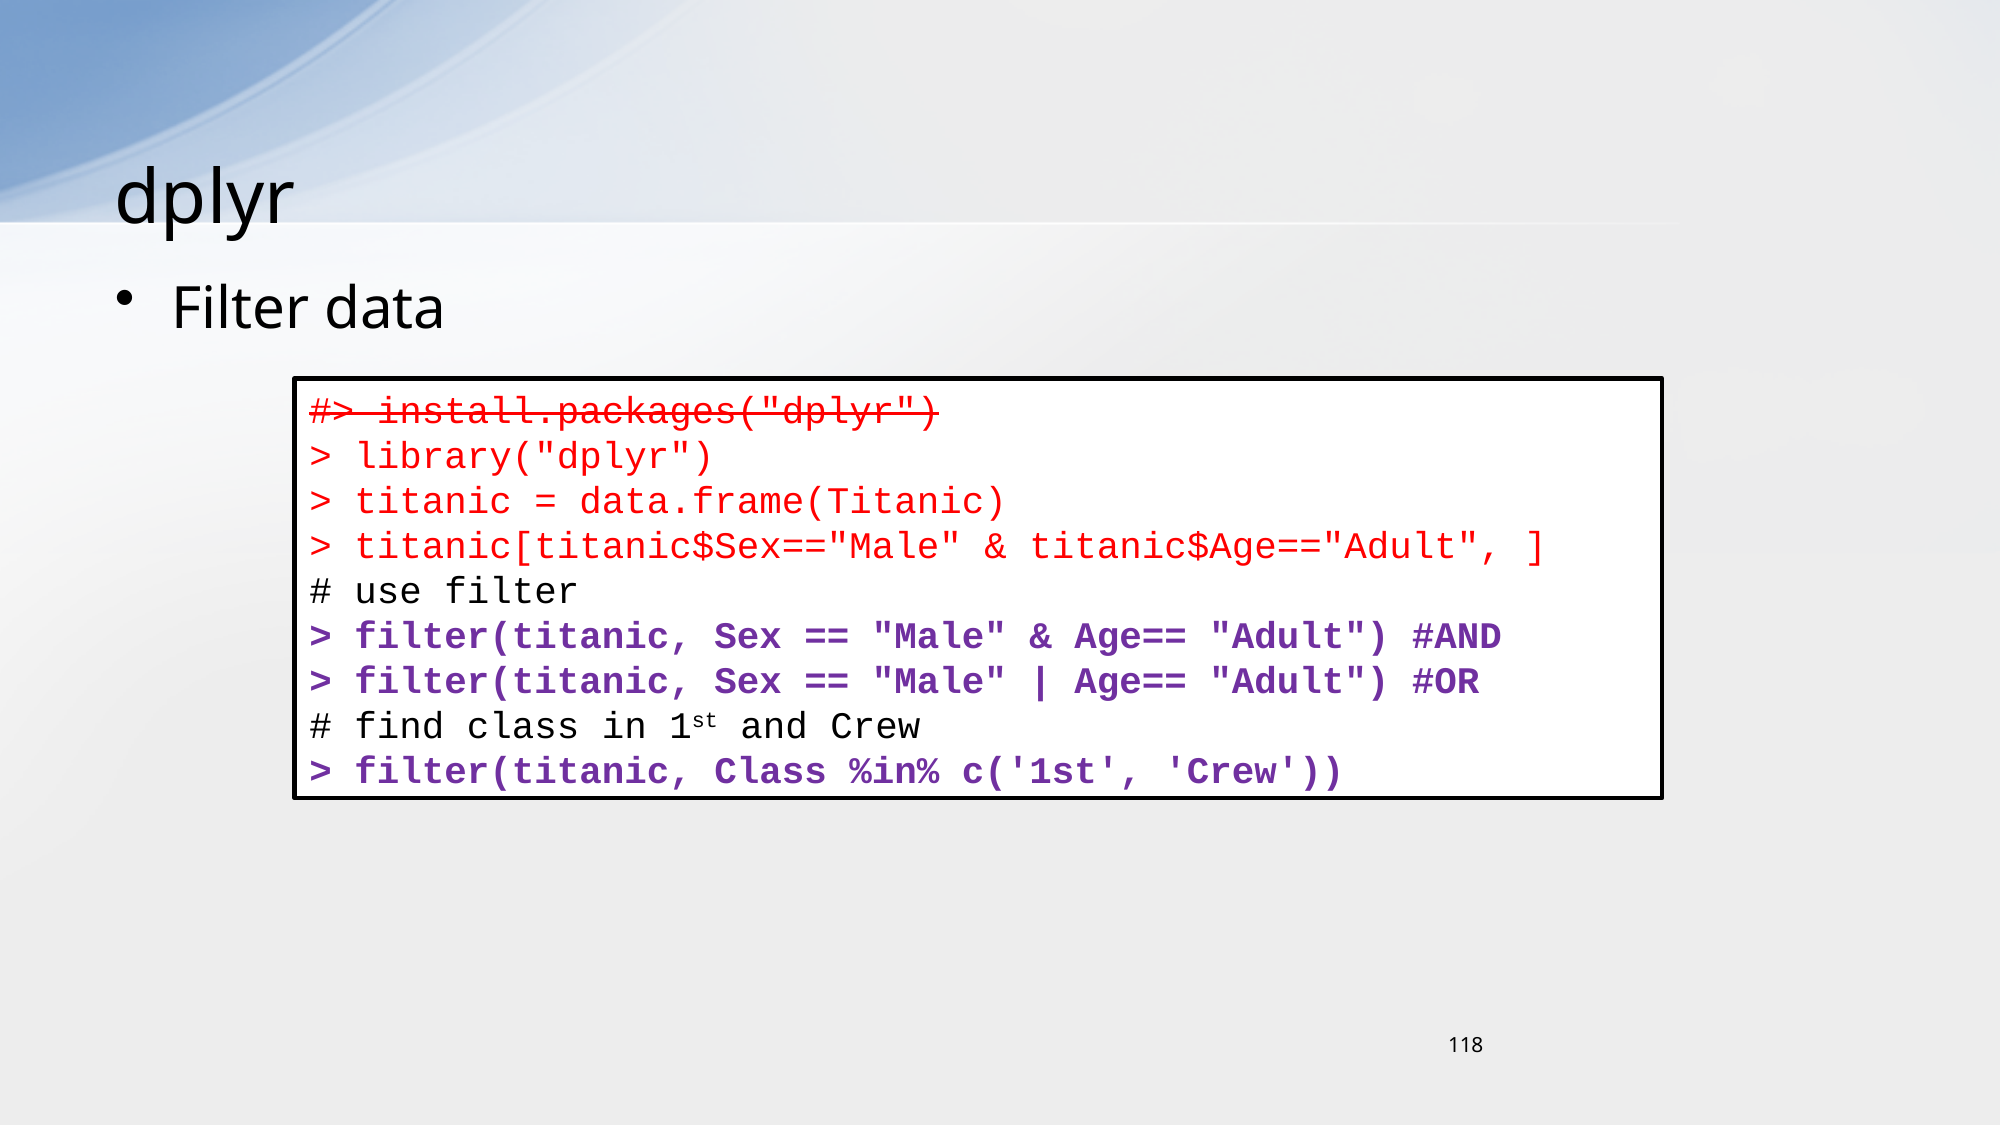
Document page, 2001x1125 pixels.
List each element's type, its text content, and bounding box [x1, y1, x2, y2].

picture [0, 0, 2000, 1125]
title dplyr [99, 58, 1900, 247]
slide_number 118 [1433, 1024, 1900, 1103]
list Filter data [99, 262, 1900, 1005]
text_box #> install.packages("dplyr") > library("dplyr") > titanic = data.frame(Titanic) > titanic[titanic$Sex=="Male" & titanic$Age=="Adult", ] # use filter > filter(titanic, Sex == "Male" & Age== "Adult") #AND > filter(titanic, Sex == "Male" | Age== "Adult") #OR # find class in 1st and Crew > filter(titanic, Class %in% c('1st', 'Crew')) [292, 376, 1664, 800]
